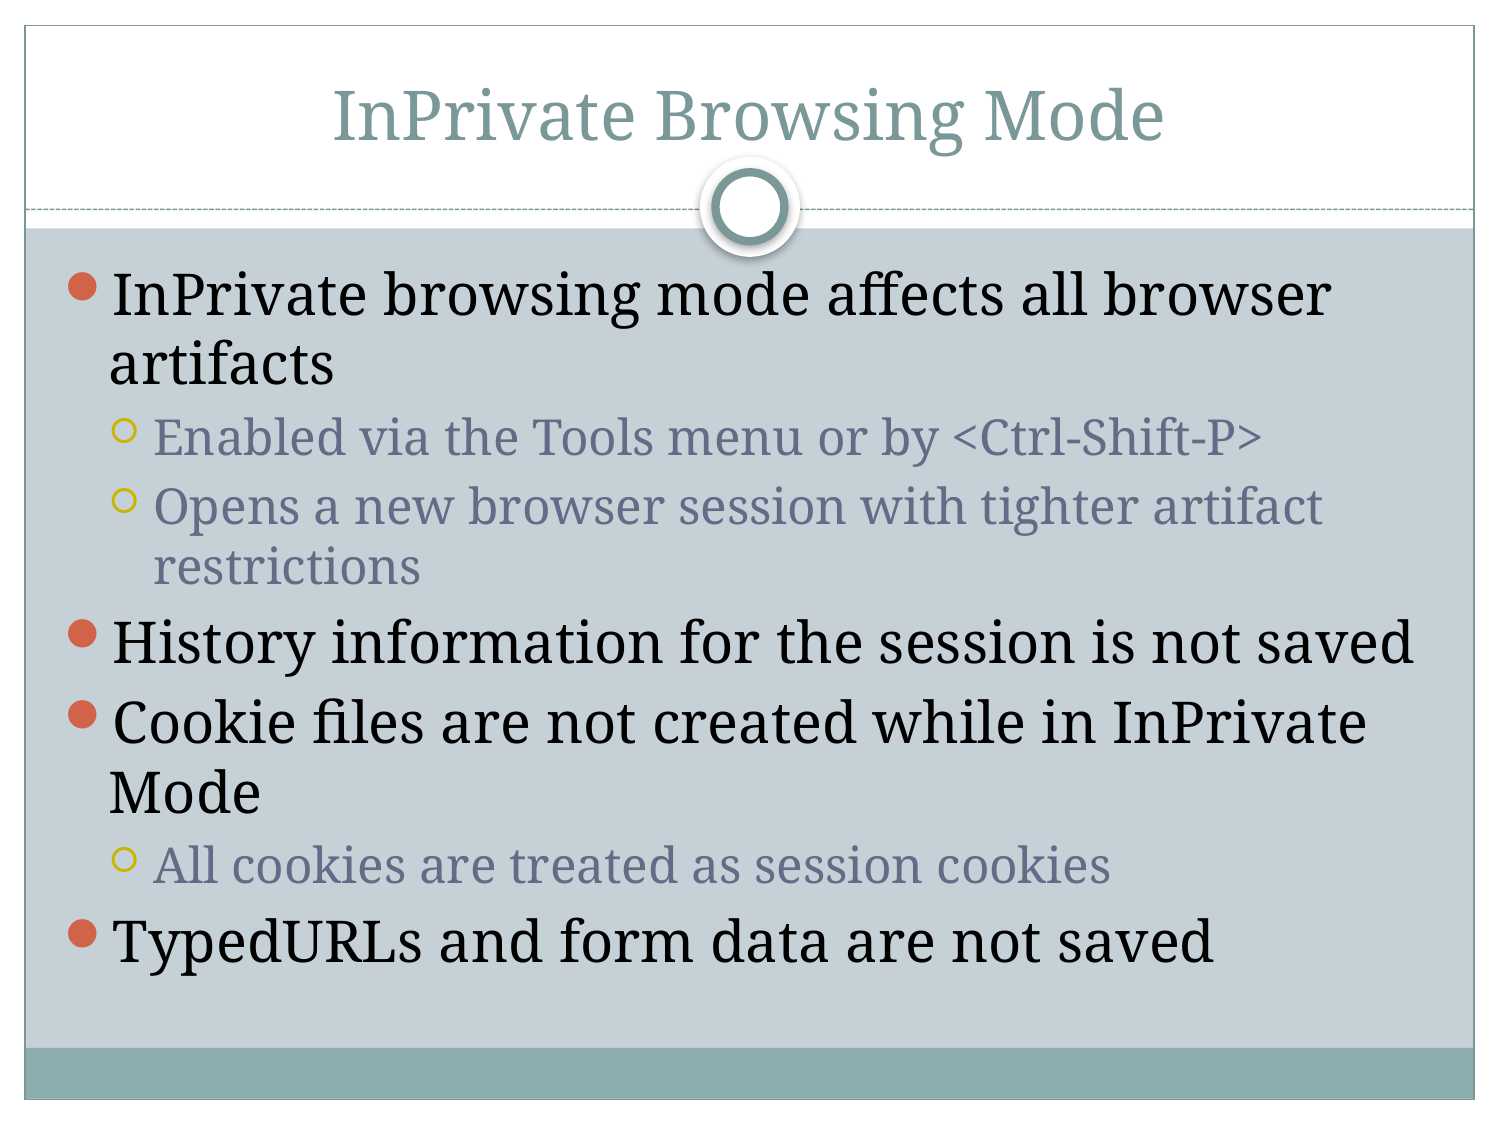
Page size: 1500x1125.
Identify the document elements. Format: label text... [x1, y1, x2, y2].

title InPrivate Browsing Mode [49, 37, 1450, 162]
list InPrivate browsing mode affects all browser artifacts Enabled via the Tools menu or by <Ctrl-Shift-P> Opens a new browser session with tighter artifact restrictions History information for the session is not saved Cookie files are not created while in InPrivate Mode All cookies are treated as session cookies TypedURLs and form data are not saved [49, 250, 1445, 1001]
